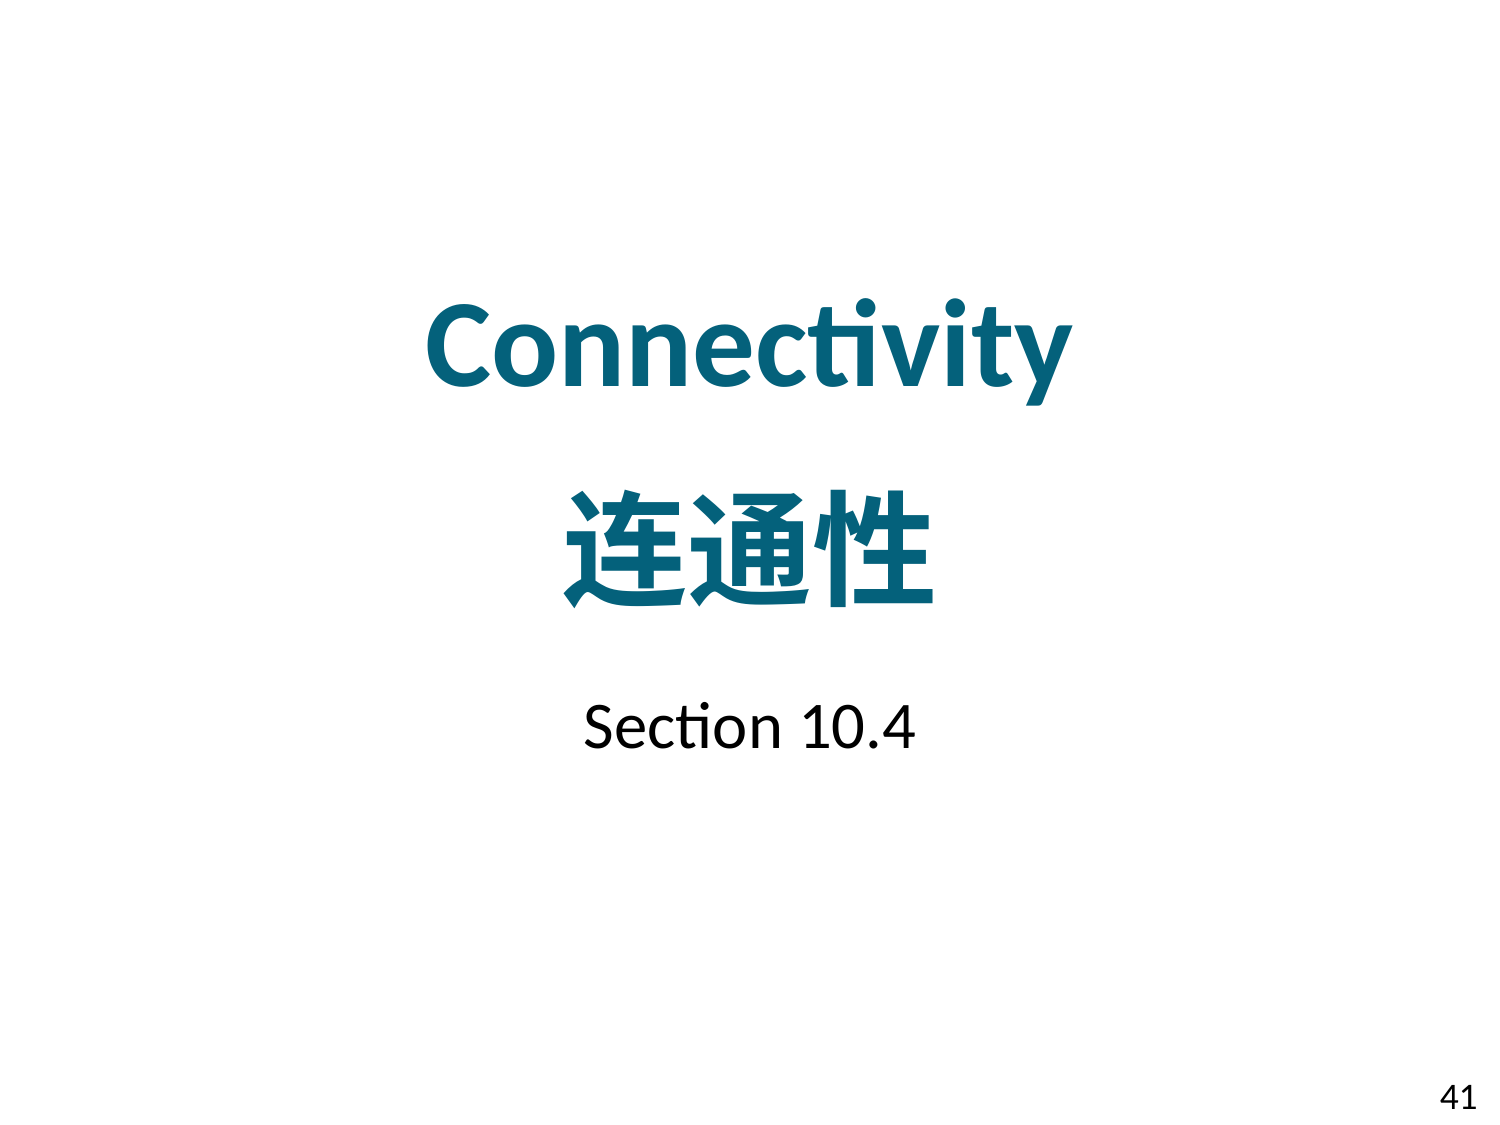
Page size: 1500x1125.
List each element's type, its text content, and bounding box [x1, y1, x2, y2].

title Connectivity 连通性 [0, 299, 1500, 583]
list Section 10.4 [525, 675, 975, 780]
